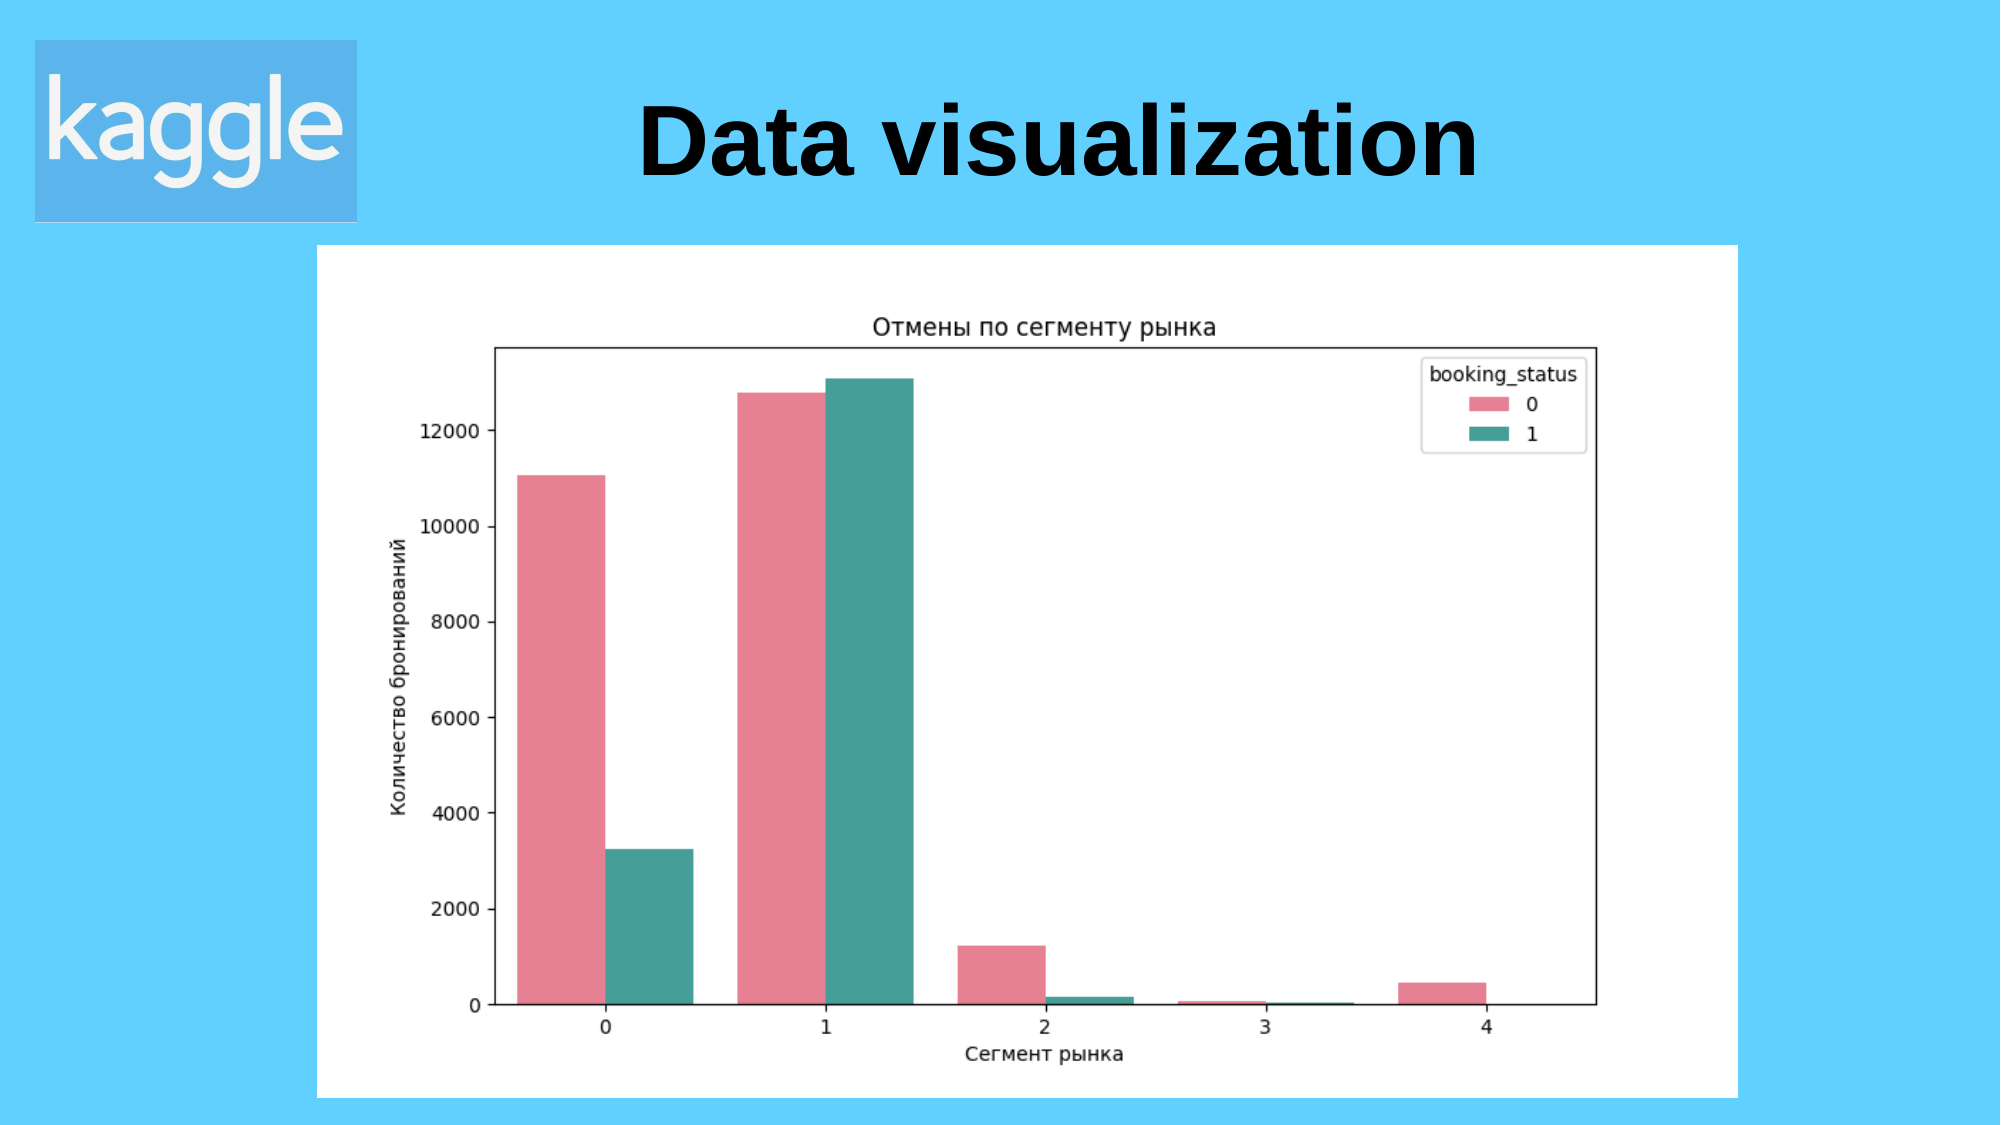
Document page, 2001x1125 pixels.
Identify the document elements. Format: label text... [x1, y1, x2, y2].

text_box [357, 41, 1364, 177]
picture [35, 40, 357, 223]
text_box Data visualization [622, 67, 2000, 203]
picture [317, 245, 1738, 1098]
